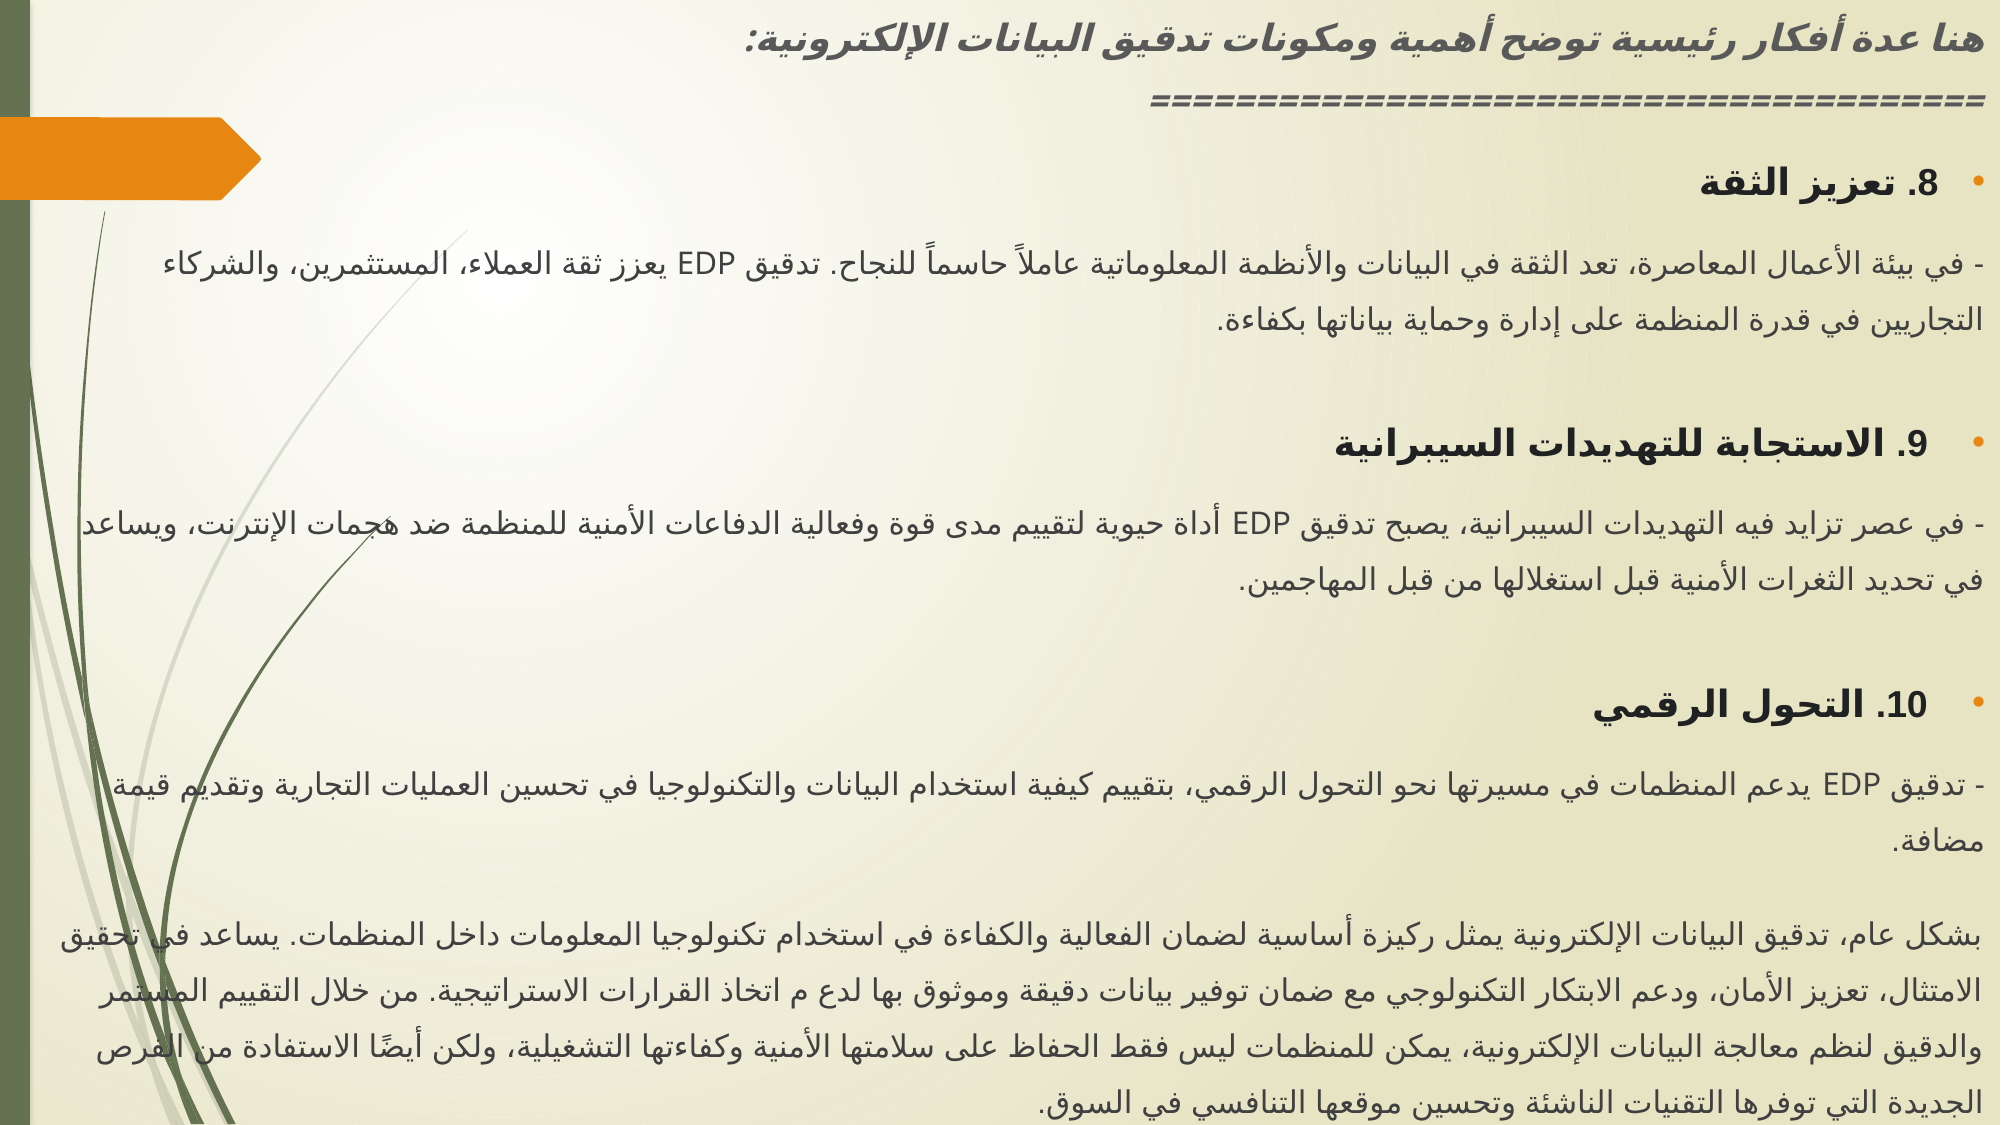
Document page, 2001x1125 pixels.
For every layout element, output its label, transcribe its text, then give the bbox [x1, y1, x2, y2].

text_box هنا عدة أفكار رئيسية توضح أهمية ومكونات تدقيق البيانات الإلكترونية: ======================================= 8. تعزيز الثقة - في بيئة الأعمال المعاصرة، تعد الثقة في البيانات والأنظمة المعلوماتية عاملاً حاسماً للنجاح. تدقيق EDP يعزز ثقة العملاء، المستثمرين، والشركاء التجاريين في قدرة المنظمة على إدارة وحماية بياناتها بكفاءة. 9. الاستجابة للتهديدات السيبرانية - في عصر تزايد فيه التهديدات السيبرانية، يصبح تدقيق EDP أداة حيوية لتقييم مدى قوة وفعالية الدفاعات الأمنية للمنظمة ضد هجمات الإنترنت، ويساعد في تحديد الثغرات الأمنية قبل استغلالها من قبل المهاجمين. 10. التحول الرقمي - تدقيق EDP يدعم المنظمات في مسيرتها نحو التحول الرقمي، بتقييم كيفية استخدام البيانات والتكنولوجيا في تحسين العمليات التجارية وتقديم قيمة مضافة. بشكل عام، تدقيق البيانات الإلكترونية يمثل ركيزة أساسية لضمان الفعالية والكفاءة في استخدام تكنولوجيا المعلومات داخل المنظمات. يساعد في تحقيق الامتثال، تعزيز الأمان، ودعم الابتكار التكنولوجي مع ضمان توفير بيانات دقيقة وموثوق بها لدع م اتخاذ القرارات الاستراتيجية. من خلال التقييم المستمر والدقيق لنظم معالجة البيانات الإلكترونية، يمكن للمنظمات ليس فقط الحفاظ على سلامتها الأمنية وكفاءتها التشغيلية، ولكن أيضًا الاستفادة من الفرص الجديدة التي توفرها التقنيات الناشئة وتحسين موقعها التنافسي في السوق. [28, 0, 2000, 1125]
